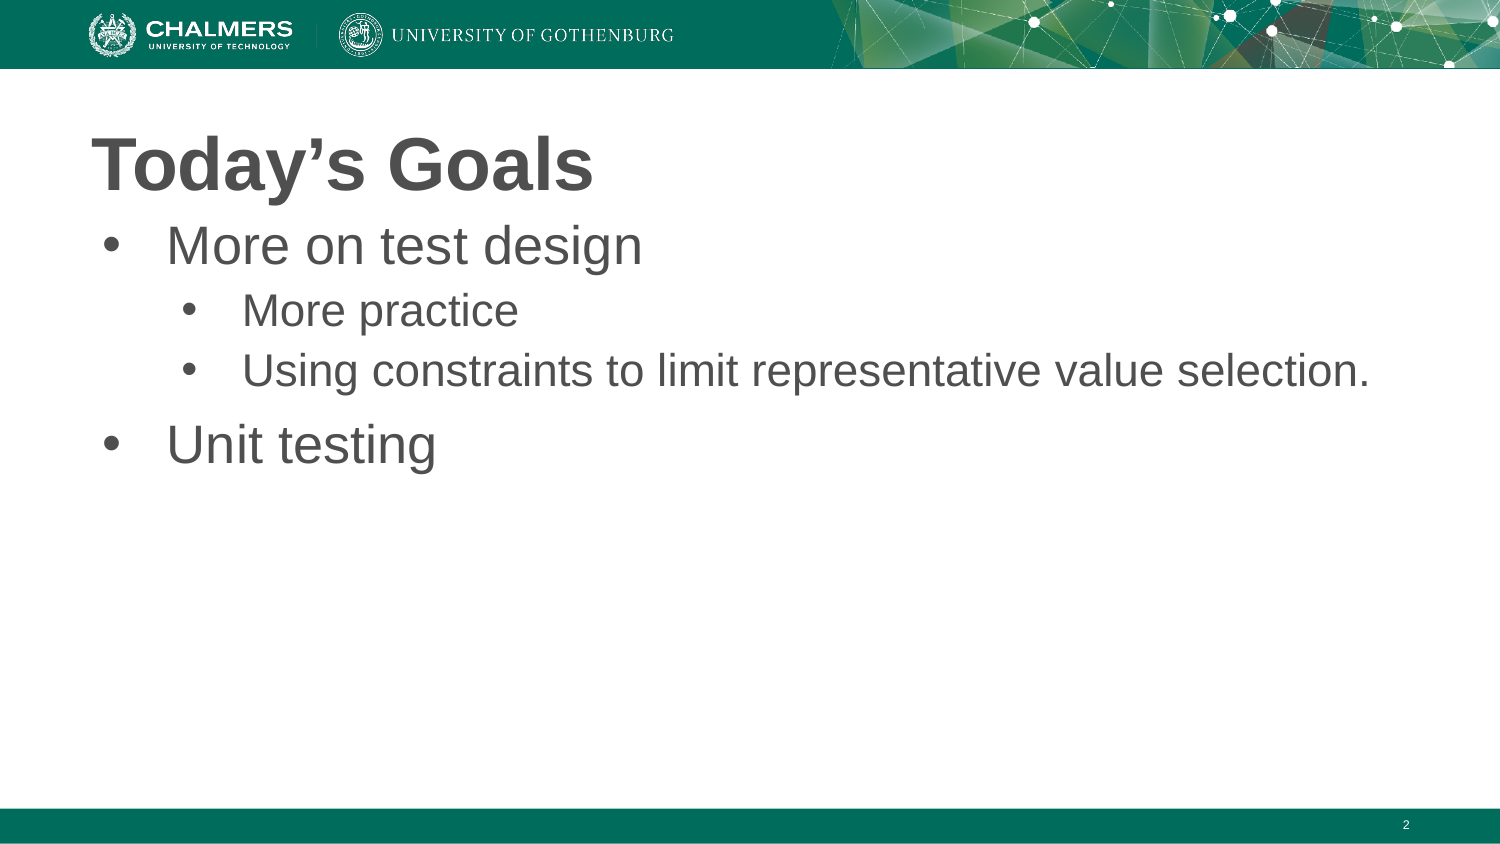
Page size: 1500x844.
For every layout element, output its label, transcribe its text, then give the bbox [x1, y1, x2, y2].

picture [759, 0, 1500, 68]
picture [64, 0, 696, 85]
slide_number ‹#› [1074, 809, 1425, 844]
list More on test design More practice Using constraints to limit representative value selection. Unit testing [76, 210, 1425, 782]
title Today’s Goals [76, 100, 1425, 210]
